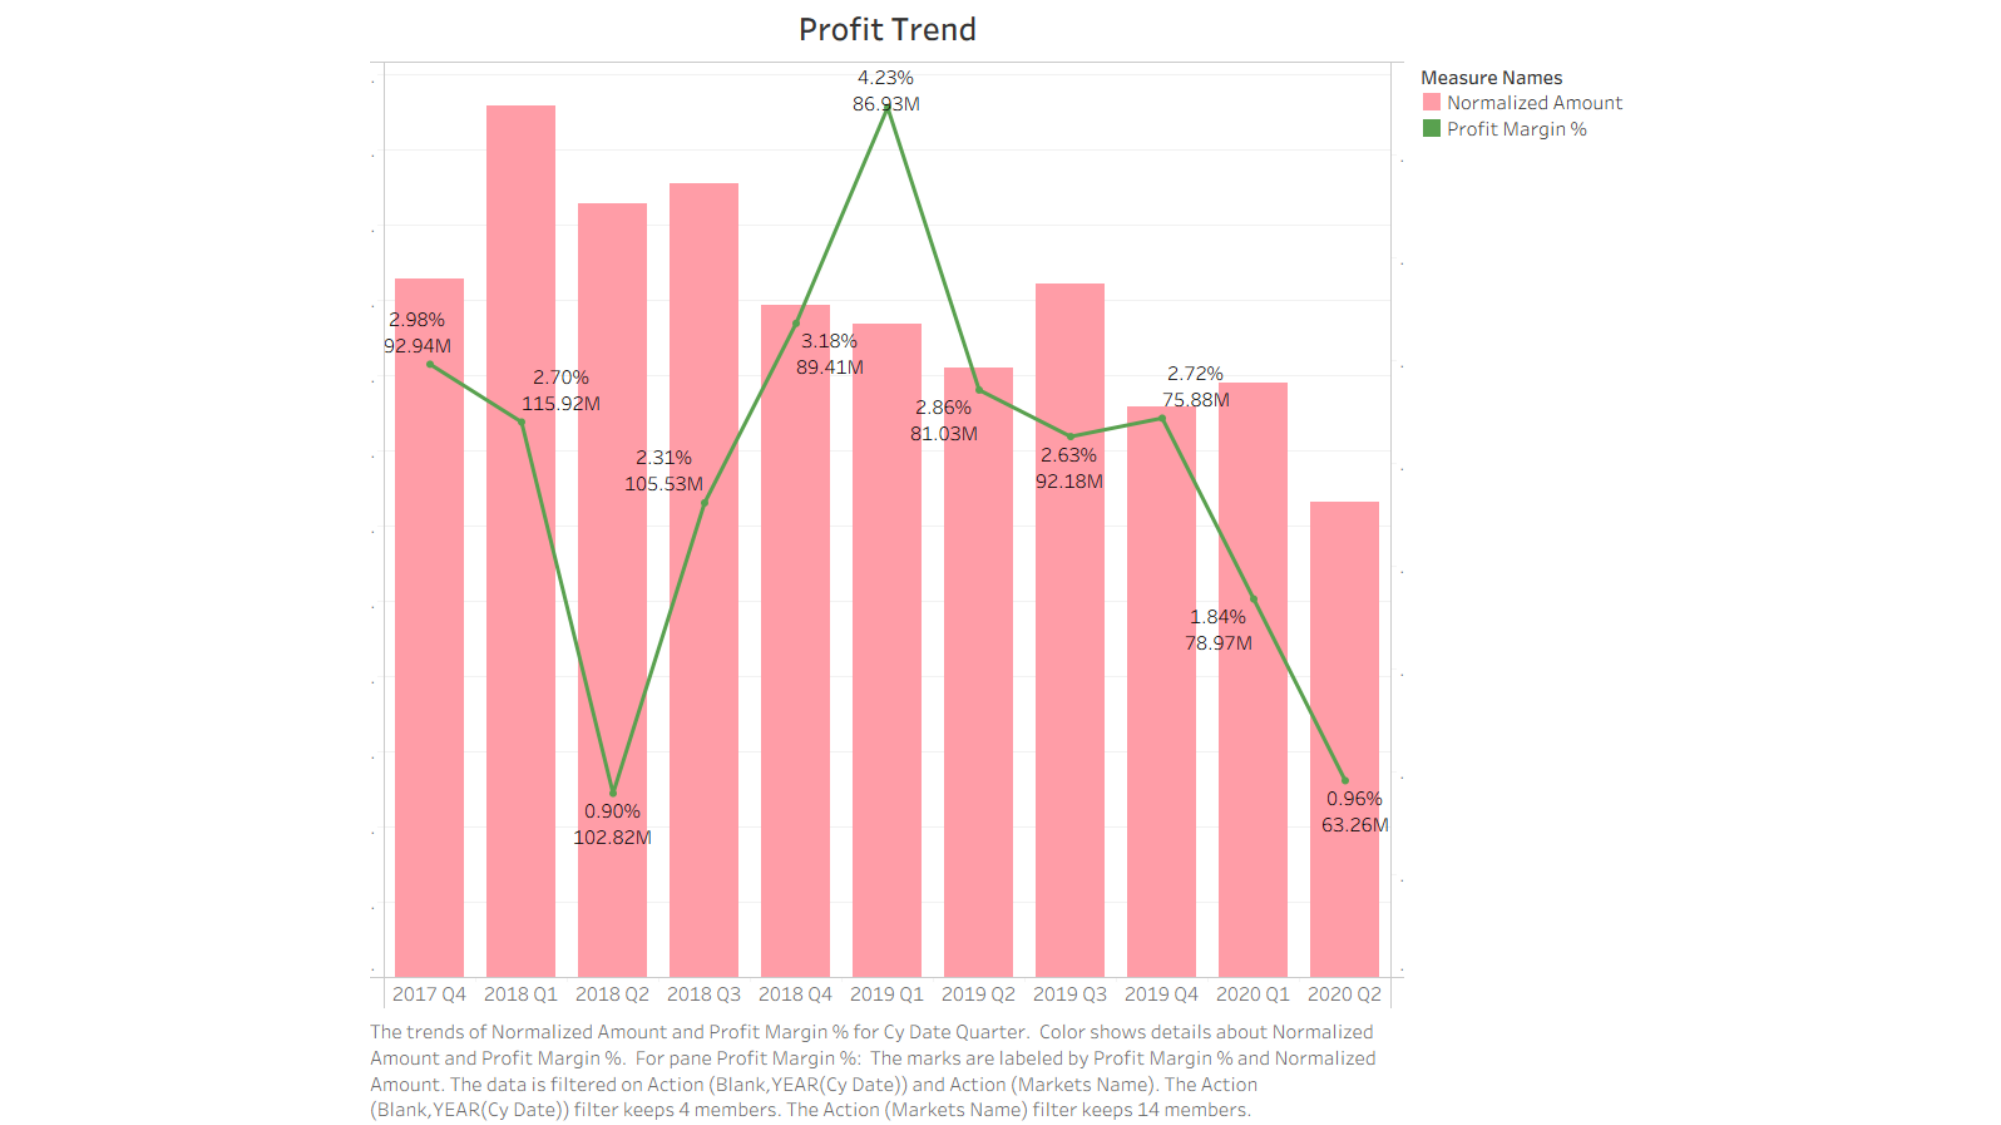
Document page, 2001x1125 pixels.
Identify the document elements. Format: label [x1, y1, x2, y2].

picture [370, 0, 1630, 1125]
